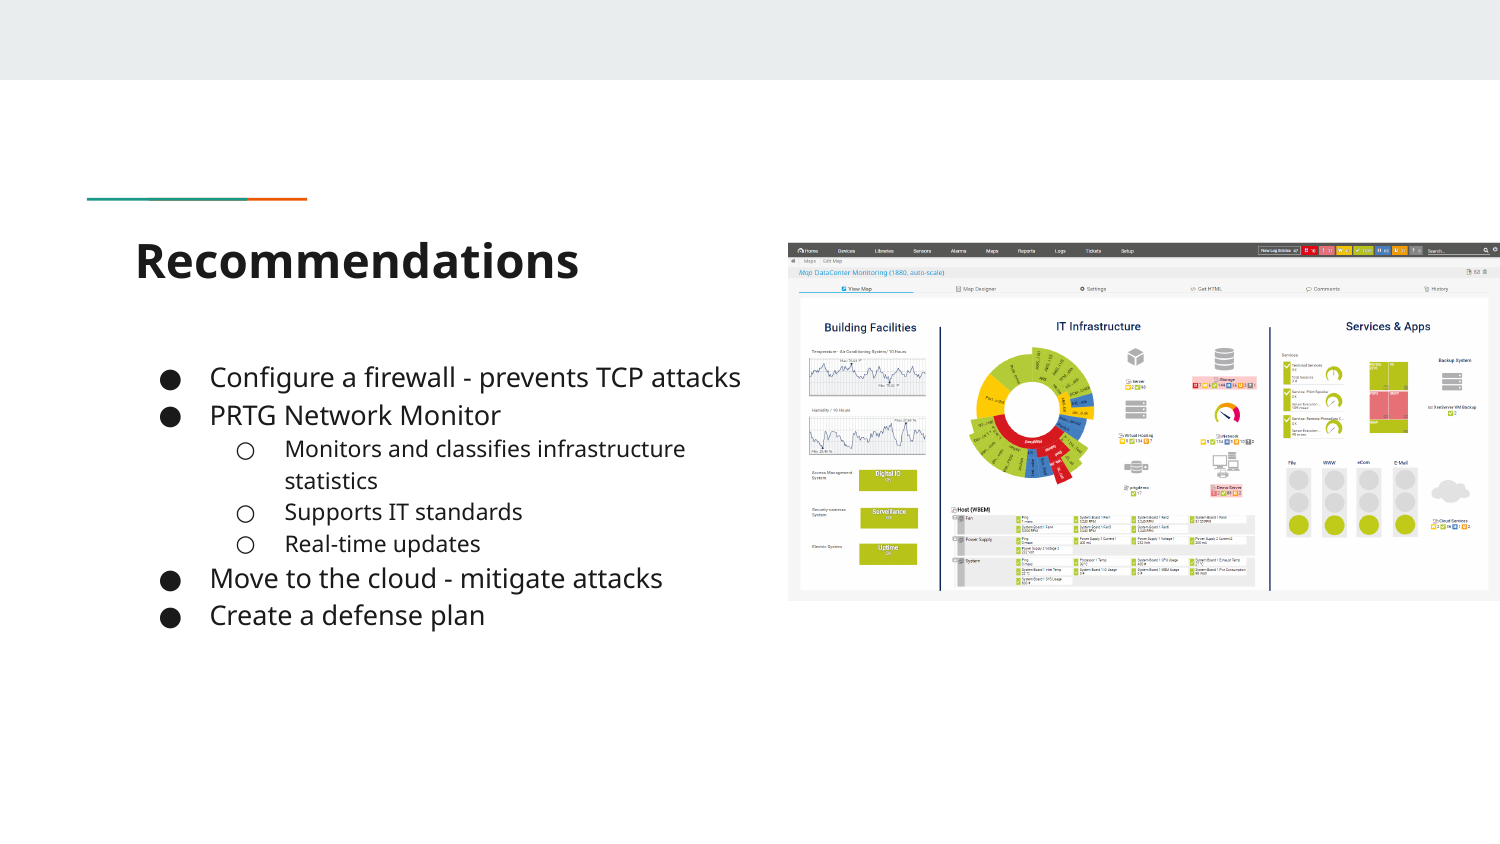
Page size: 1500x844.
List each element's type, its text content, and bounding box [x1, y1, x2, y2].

list Configure a firewall - prevents TCP attacks PRTG Network Monitor Monitors and classifies infrastructure statistics Supports IT standards Real-time updates Move to the cloud - mitigate attacks Create a defense plan [119, 341, 784, 712]
title Recommendations [119, 216, 1381, 305]
picture [788, 242, 1500, 601]
